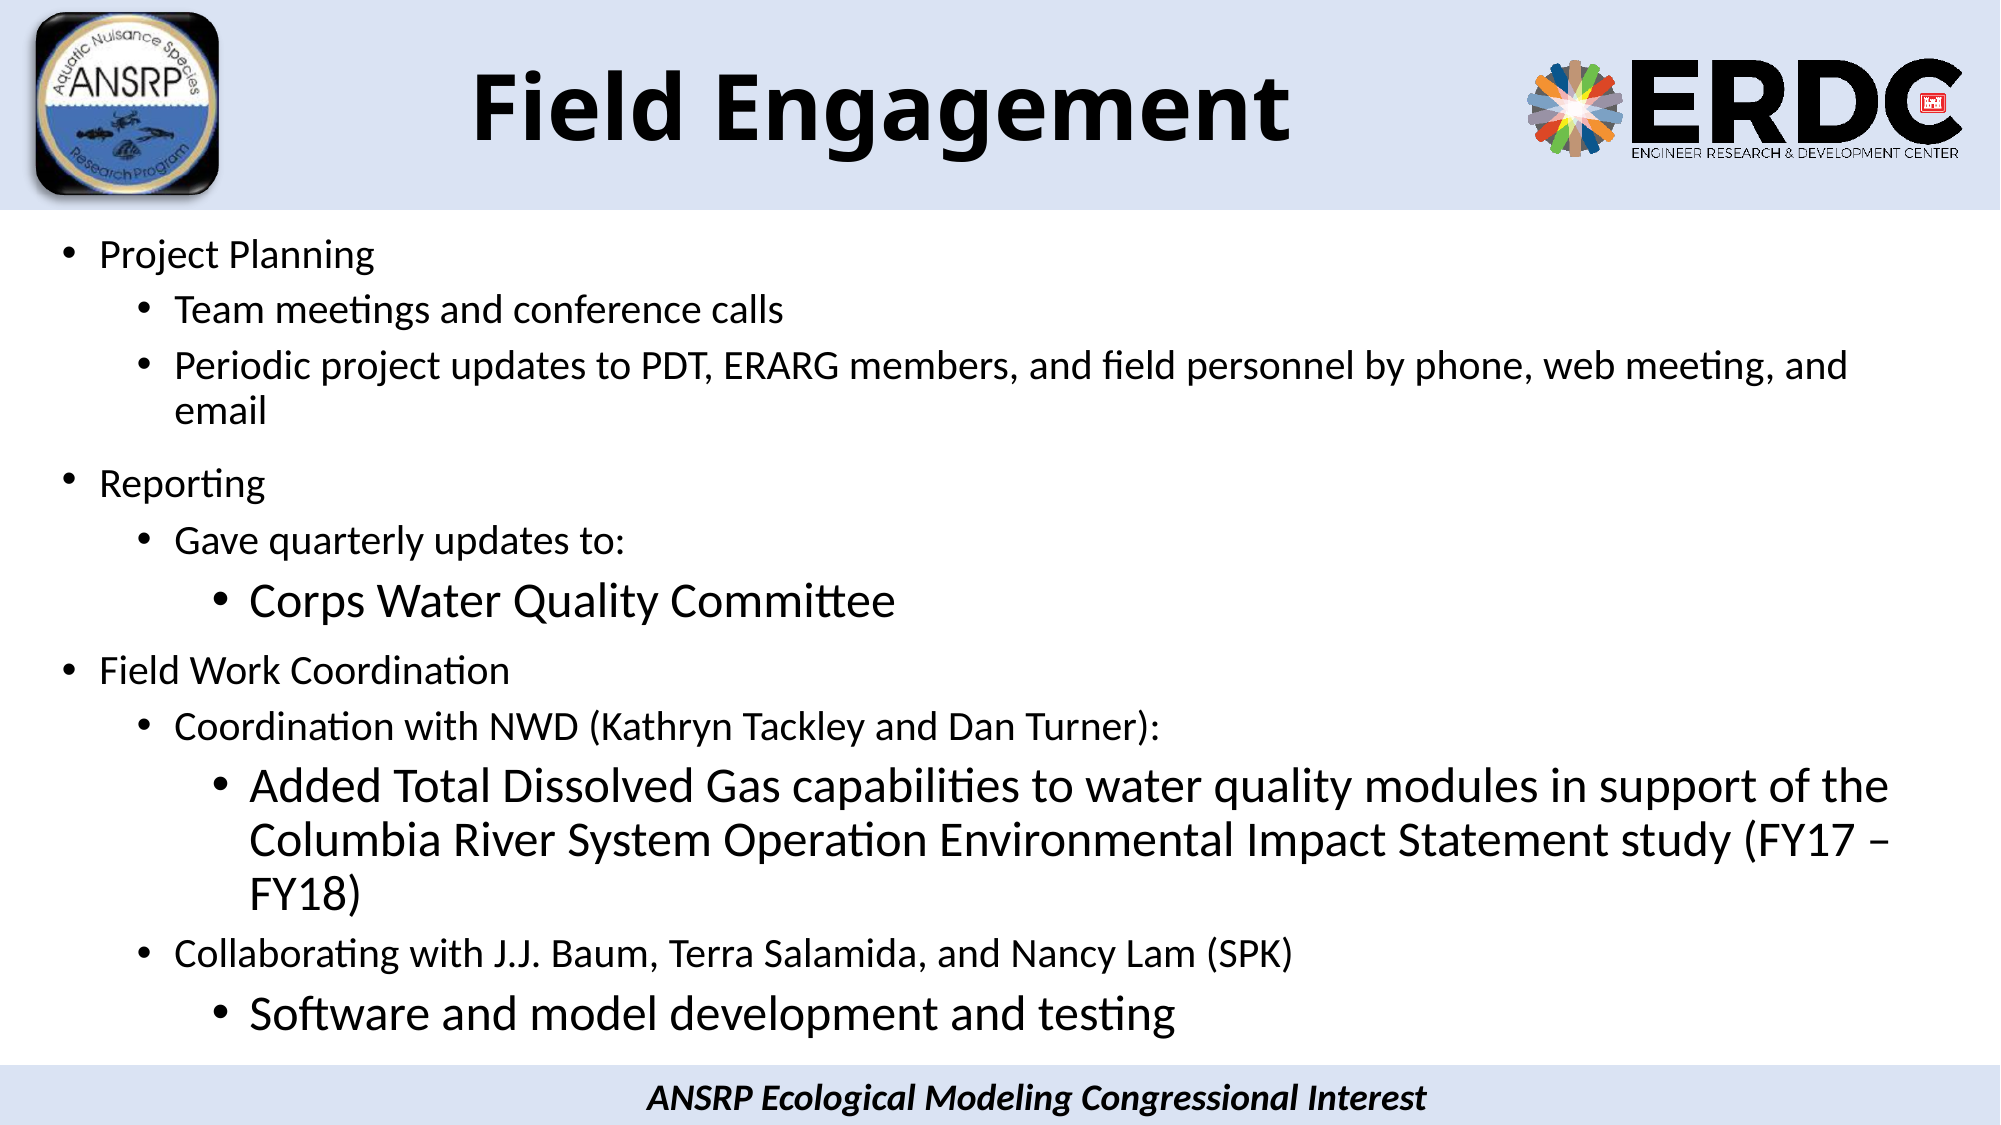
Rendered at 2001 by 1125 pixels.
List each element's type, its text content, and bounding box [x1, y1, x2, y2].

picture [1505, 19, 2000, 198]
picture [17, 2, 228, 214]
text_box ANSRP Ecological Modeling Congressional Interest [0, 1065, 2000, 1125]
list Project Planning Team meetings and conference calls Periodic project updates to PDT, ERARG members, and field personnel by phone, web meeting, and email Reporting Gave quarterly updates to: Corps Water Quality Committee Field Work Coordination Coordination with NWD (Kathryn Tackley and Dan Turner): Added Total Dissolved Gas capabilities to water quality modules in support of the Columbia River System Operation Environmental Impact Statement study (FY17 – FY18) Collaborating with J.J. Baum, Terra Salamida, and Nancy Lam (SPK) Software and model development and testing [46, 224, 1954, 1050]
title Field Engagement [217, 1, 1546, 220]
text_box [0, 0, 2000, 210]
